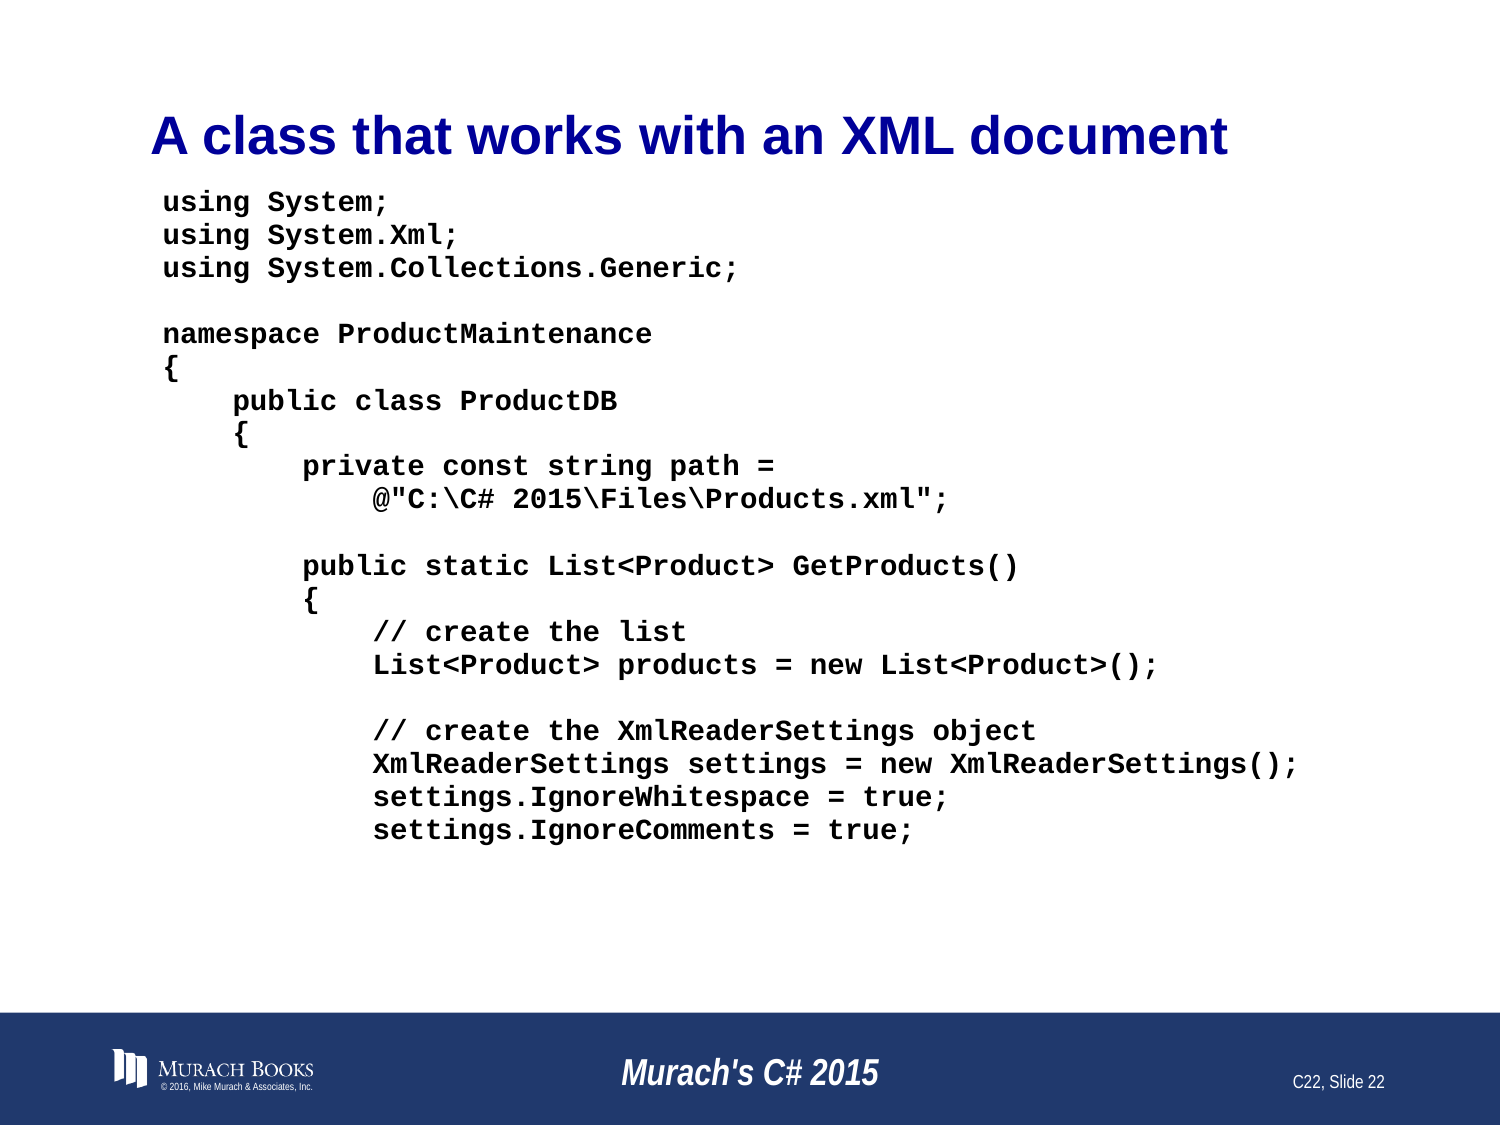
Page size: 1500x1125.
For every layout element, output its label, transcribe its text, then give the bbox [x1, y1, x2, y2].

footer © 2016, Mike Murach & Associates, Inc. [12, 1025, 463, 1100]
slide_number C22, Slide 22 [1087, 1025, 1400, 1100]
title A class that works with an XML document [150, 99, 1350, 166]
slide_number Murach's C# 2015 [463, 1025, 1050, 1100]
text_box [162, 187, 1361, 888]
